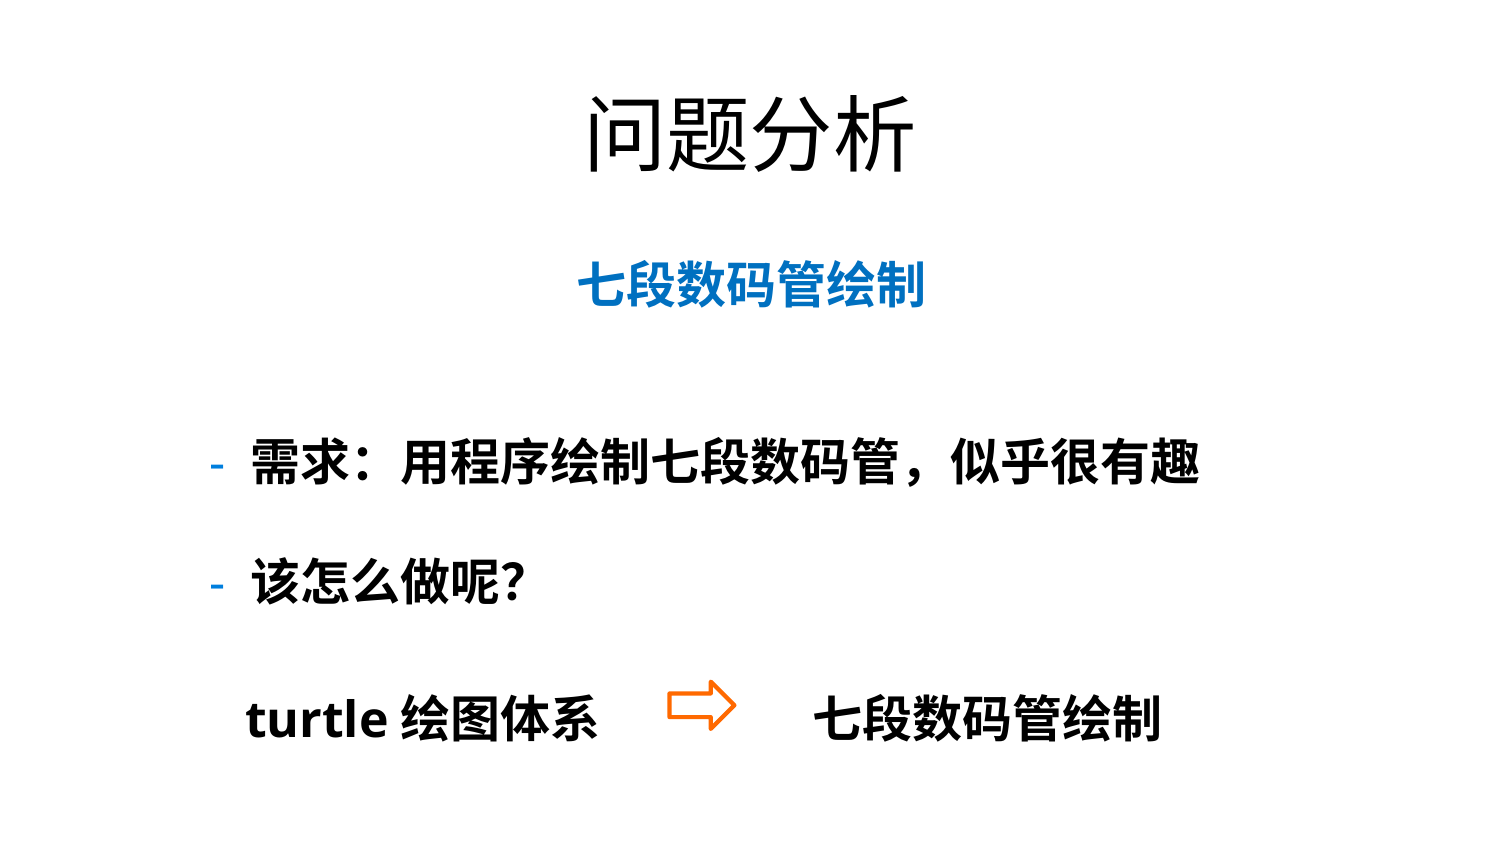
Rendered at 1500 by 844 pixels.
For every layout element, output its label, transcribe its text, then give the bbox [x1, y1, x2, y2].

text_box 问题分析 [0, 79, 1500, 211]
text_box 七段数码管绘制 [1, 215, 1500, 321]
text_box turtle绘图体系 [230, 620, 662, 755]
text_box - 需求：用程序绘制七段数码管，似乎很有趣 - 该怎么做呢？ [194, 362, 1270, 618]
text_box 七段数码管绘制 [797, 620, 1229, 755]
text_box [669, 681, 735, 729]
